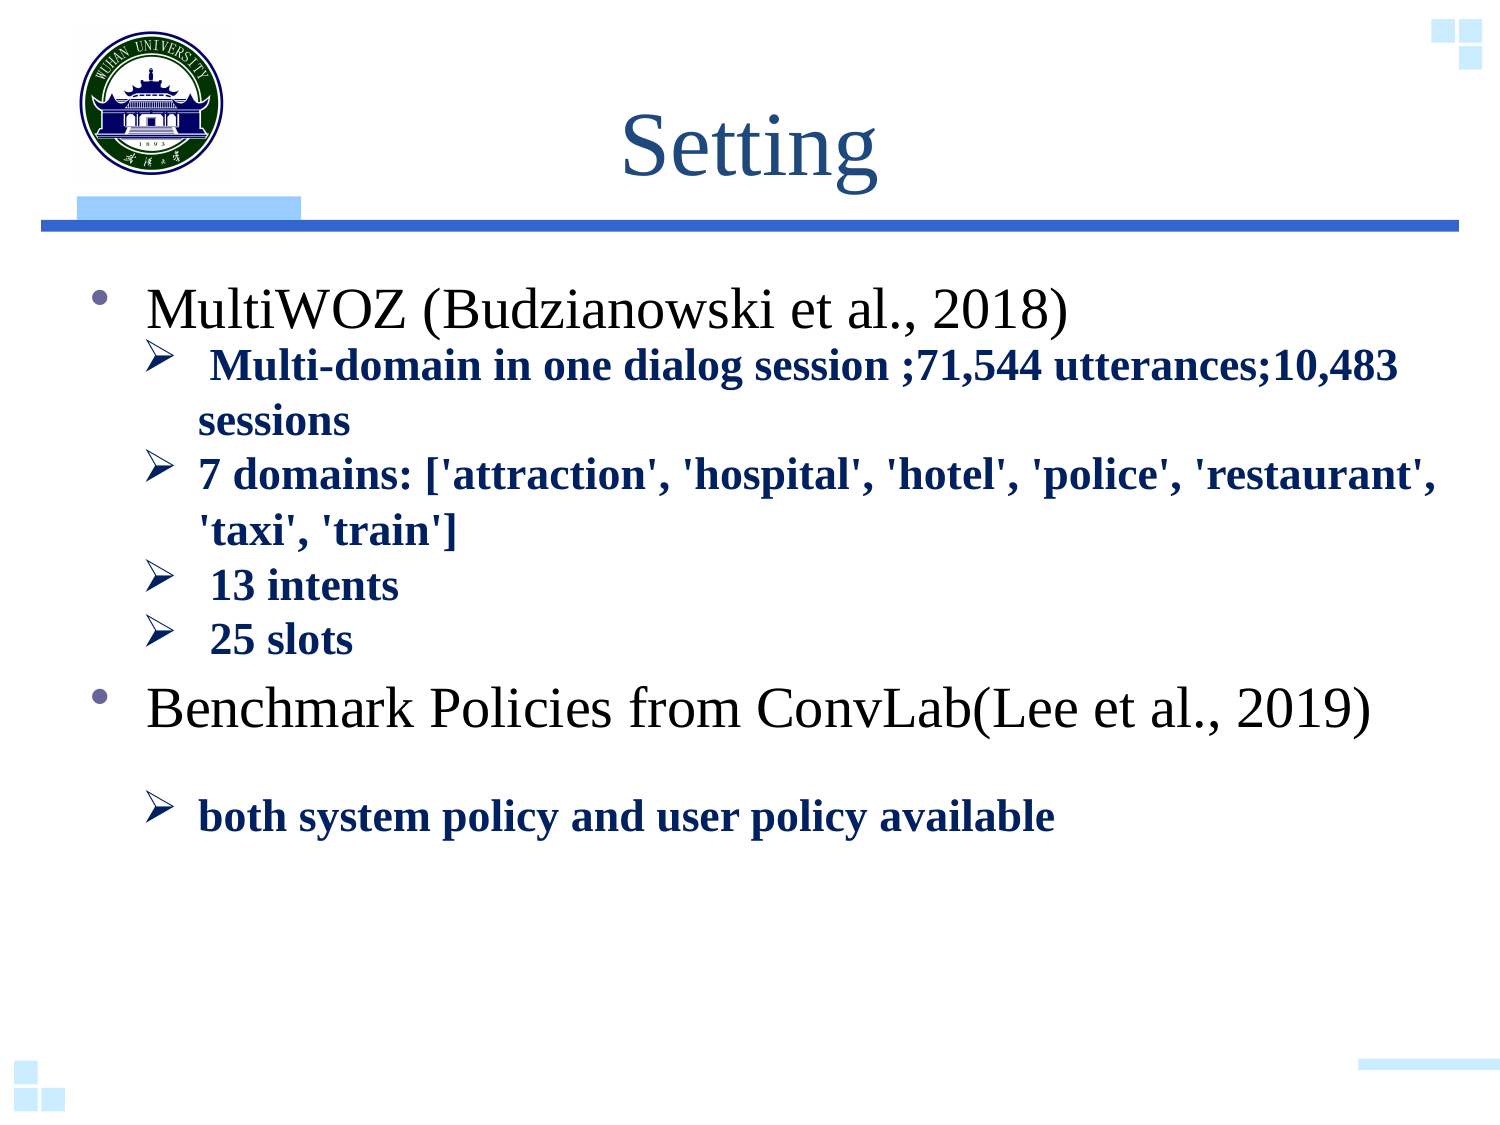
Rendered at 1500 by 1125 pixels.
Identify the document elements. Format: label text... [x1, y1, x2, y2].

text_box Multi-domain in one dialog session ;71,544 utterances;10,483 sessions 7 domains: ['attraction', 'hospital', 'hotel', 'police', 'restaurant', 'taxi', 'train'] 13 intents 25 slots [127, 326, 1500, 672]
picture [75, 27, 228, 45]
title Setting [75, 45, 1425, 233]
text_box Benchmark Policies from ConvLab(Lee et al., 2019) [74, 661, 1463, 754]
text_box both system policy and user policy available [127, 778, 1294, 903]
list MultiWOZ (Budzianowski et al., 2018) [75, 262, 1425, 355]
